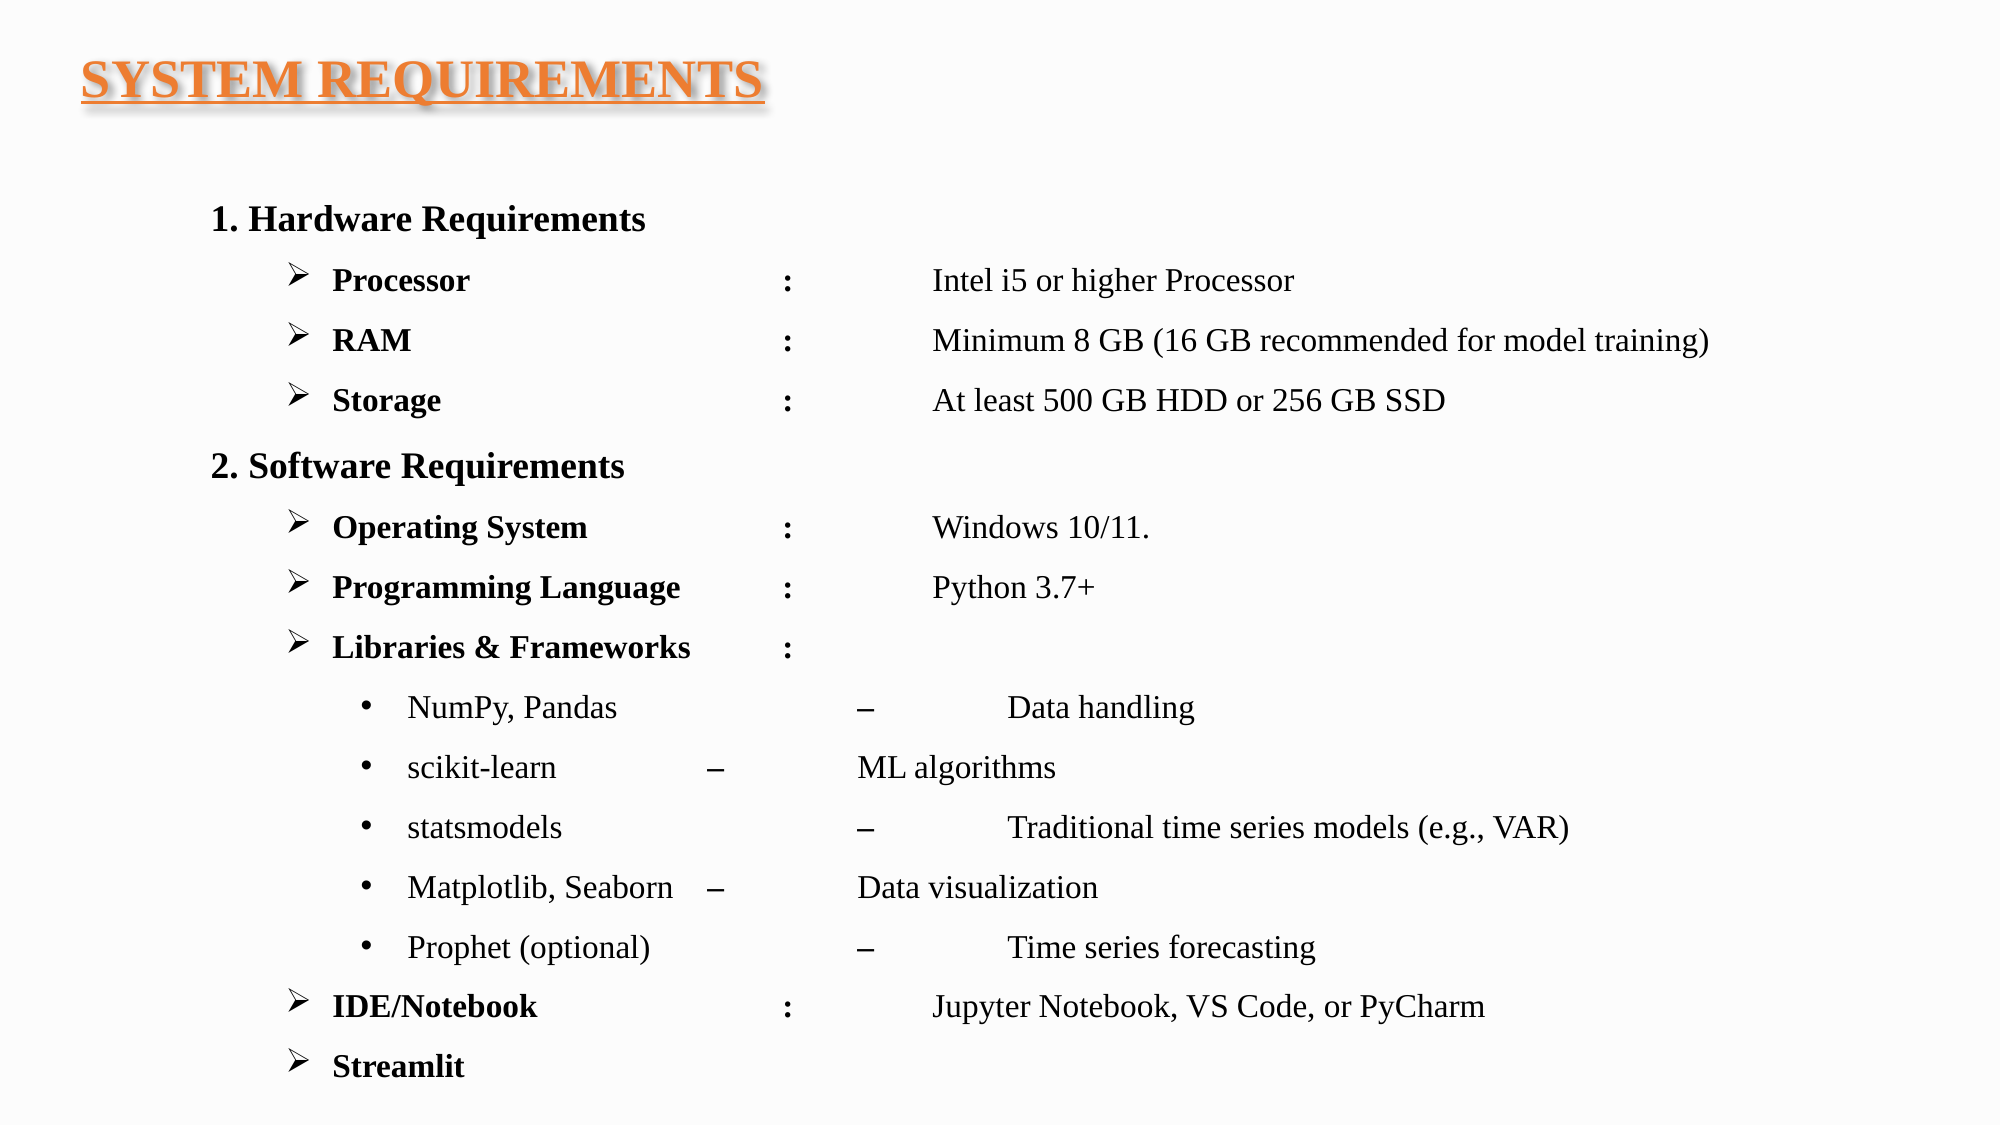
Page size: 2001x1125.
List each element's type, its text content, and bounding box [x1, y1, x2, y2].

text_box SYSTEM REQUIREMENTS [66, 36, 1178, 116]
text_box 1. Hardware Requirements Processor : Intel i5 or higher Processor RAM : Minimum 8 GB (16 GB recommended for model training) Storage : At least 500 GB HDD or 256 GB SSD 2. Software Requirements Operating System : Windows 10/11. Programming Language : Python 3.7+ Libraries & Frameworks : NumPy, Pandas – Data handling scikit-learn – ML algorithms statsmodels – Traditional time series models (e.g., VAR) Matplotlib, Seaborn – Data visualization Prophet (optional) – Time series forecasting IDE/Notebook : Jupyter Notebook, VS Code, or PyCharm Streamlit [195, 163, 1763, 1125]
